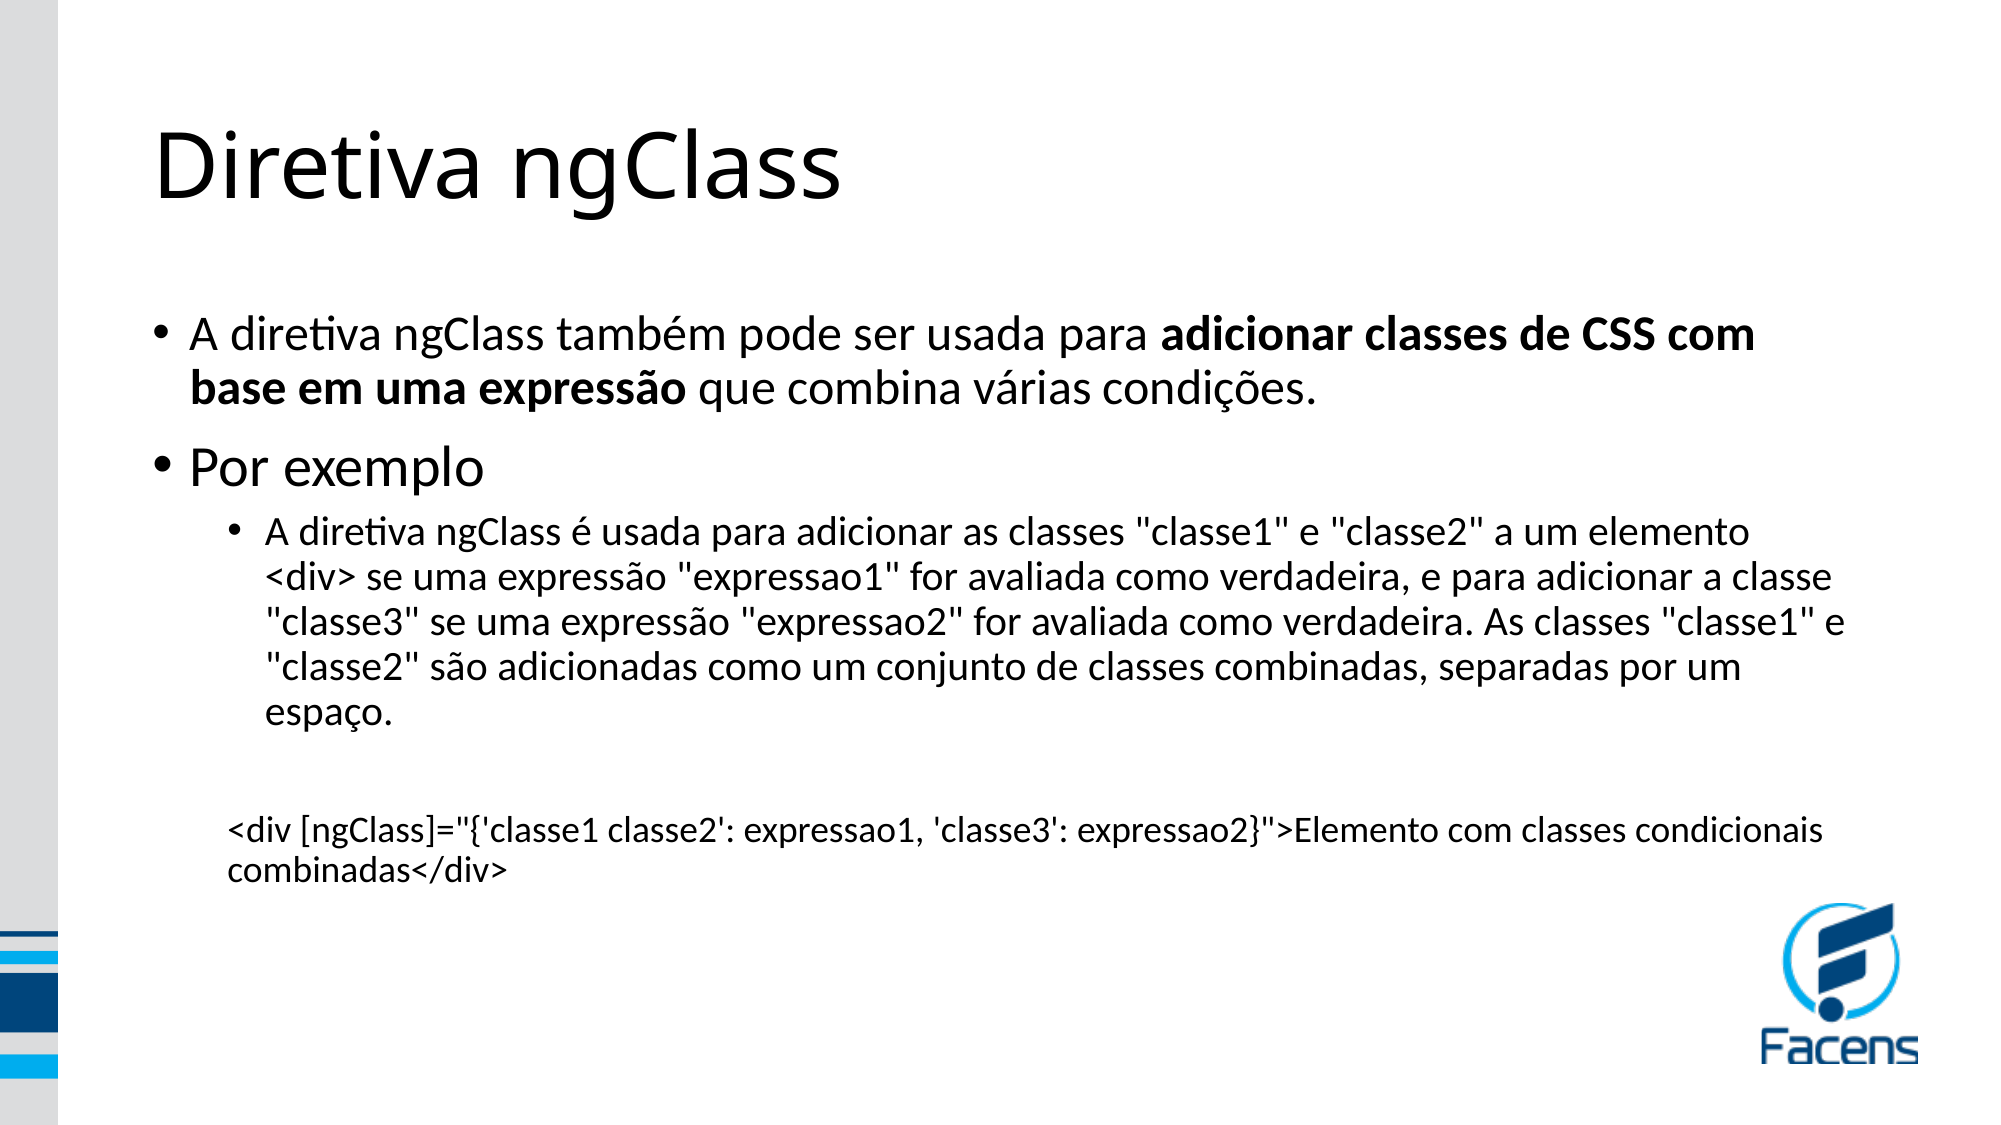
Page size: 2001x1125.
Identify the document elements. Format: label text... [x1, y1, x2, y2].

picture [1761, 903, 1918, 1064]
picture [0, 1079, 58, 1125]
title Diretiva ngClass [137, 59, 1863, 278]
list A diretiva ngClass também pode ser usada para adicionar classes de CSS com base em uma expressão que combina várias condições. Por exemplo A diretiva ngClass é usada para adicionar as classes "classe1" e "classe2" a um elemento <div> se uma expressão "expressao1" for avaliada como verdadeira, e para adicionar a classe "classe3" se uma expressão "expressao2" for avaliada como verdadeira. As classes "classe1" e "classe2" são adicionadas como um conjunto de classes combinadas, separadas por um espaço. <div [ngClass]="{'classe1 classe2': expressao1, 'classe3': expressao2}">Elemento com classes condicionais combinadas</div> [137, 299, 1863, 1014]
picture [0, 0, 58, 950]
picture [0, 965, 58, 1054]
